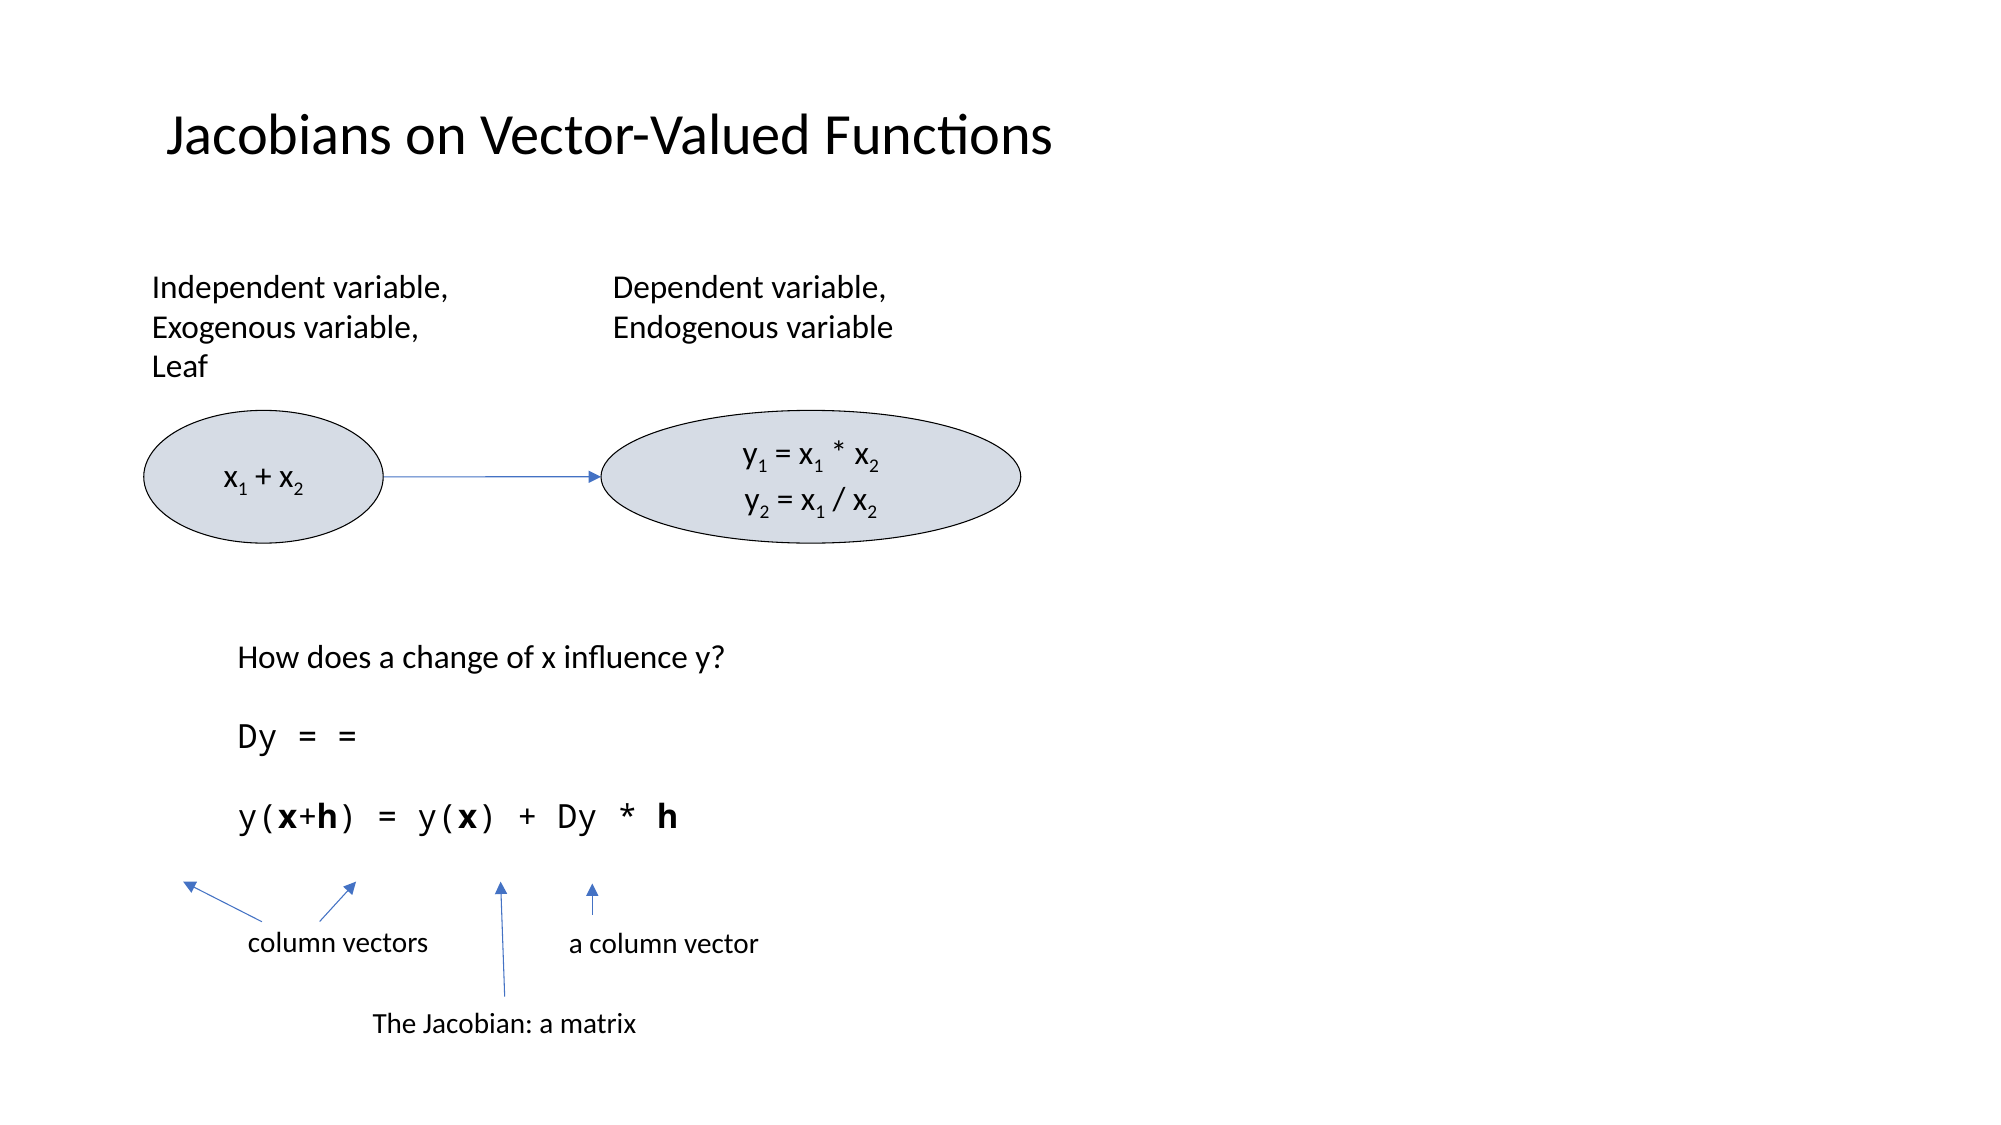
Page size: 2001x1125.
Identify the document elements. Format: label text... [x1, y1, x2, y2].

text_box column vectors [233, 915, 451, 966]
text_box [500, 881, 505, 997]
text_box Independent variable, Exogenous variable, Leaf [137, 257, 464, 392]
text_box Jacobians on Vector-Valued Functions [151, 88, 1069, 174]
text_box x1 + x2 [142, 409, 385, 545]
text_box a column vector [554, 916, 781, 967]
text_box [183, 881, 262, 922]
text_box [319, 881, 357, 922]
text_box Dependent variable, Endogenous variable [598, 257, 909, 352]
text_box y1 = x1 * x2 y2 = x1 / x2 [600, 409, 1022, 545]
text_box The Jacobian: a matrix [357, 996, 652, 1047]
